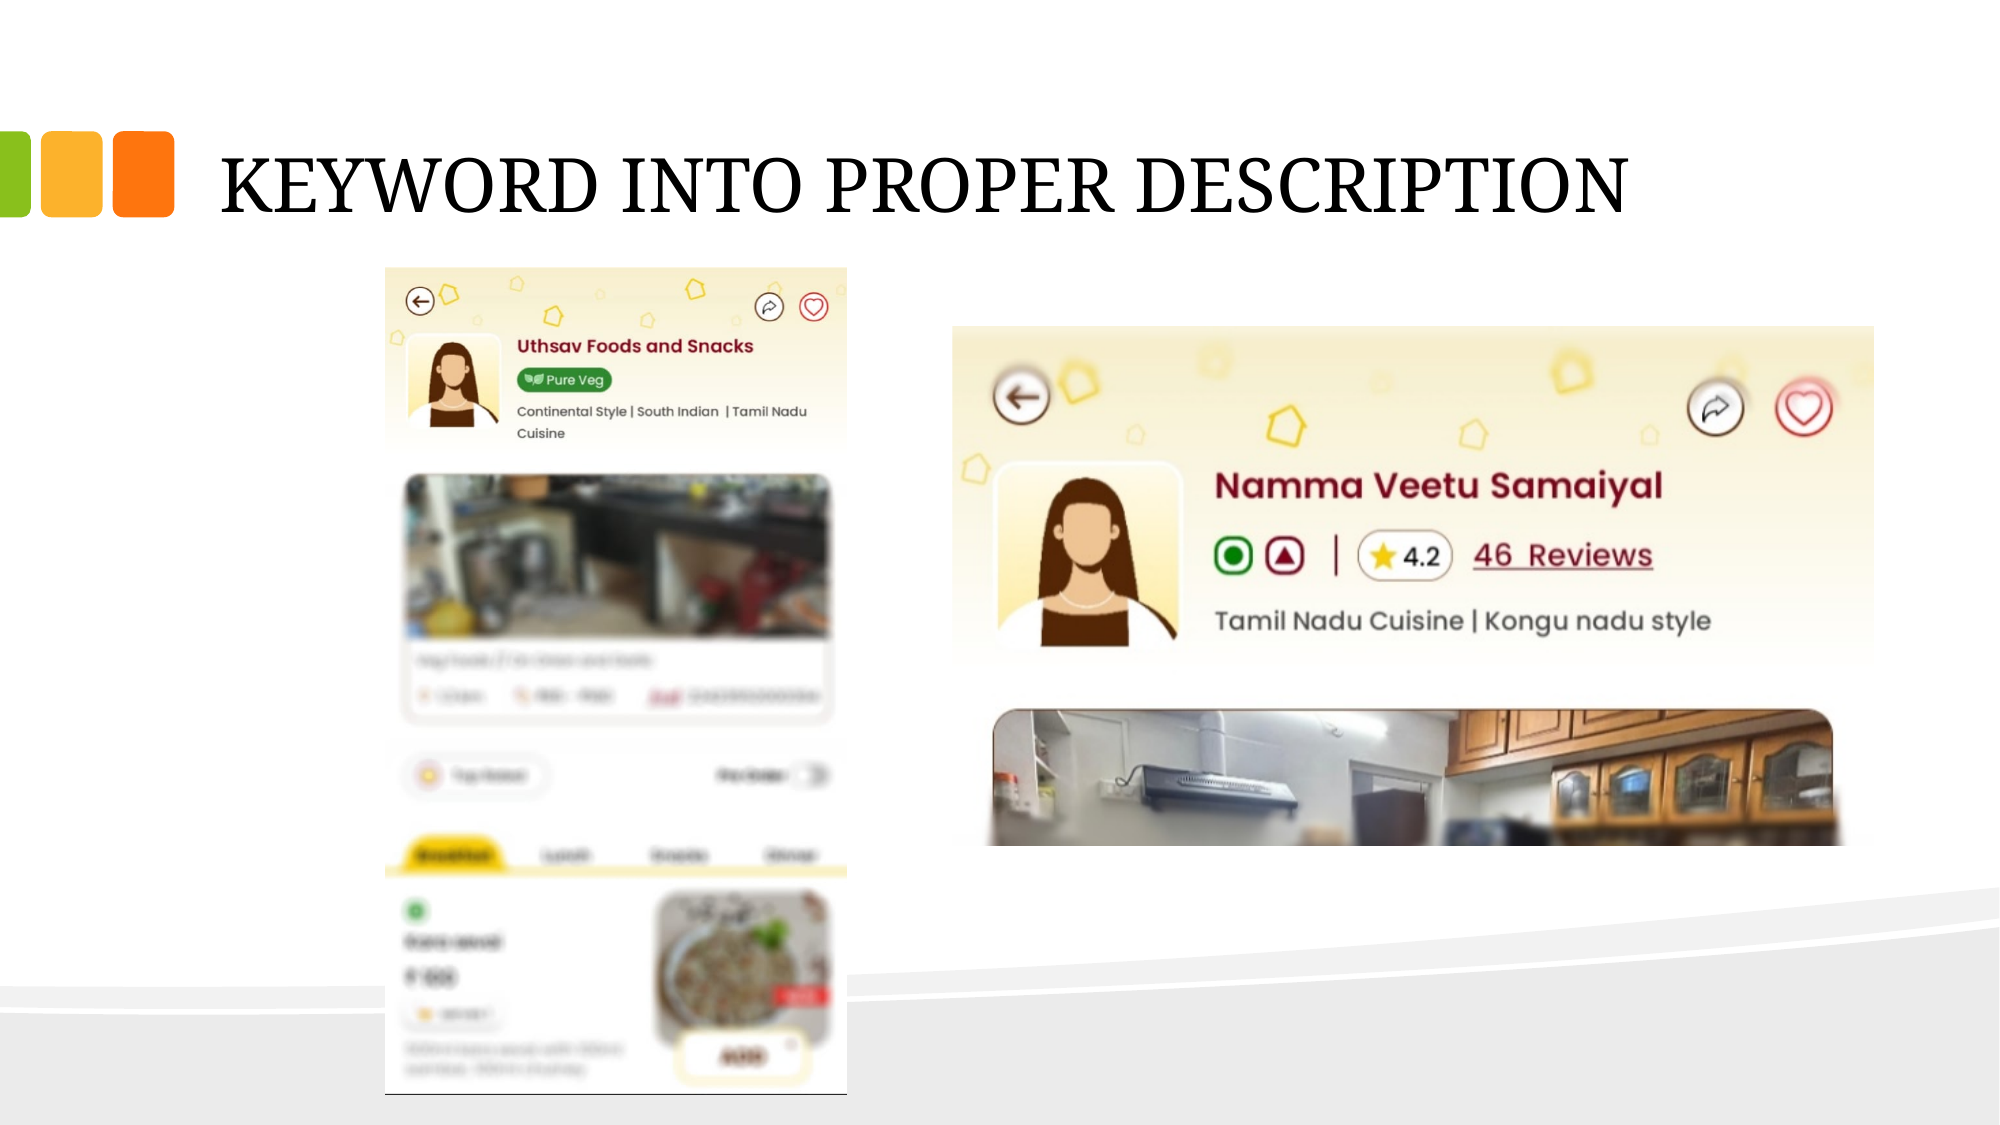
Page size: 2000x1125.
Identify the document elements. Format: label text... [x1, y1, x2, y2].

picture [952, 325, 1875, 847]
title KEYWORD INTO PROPER DESCRIPTION [199, 24, 1800, 238]
picture [385, 266, 847, 1095]
